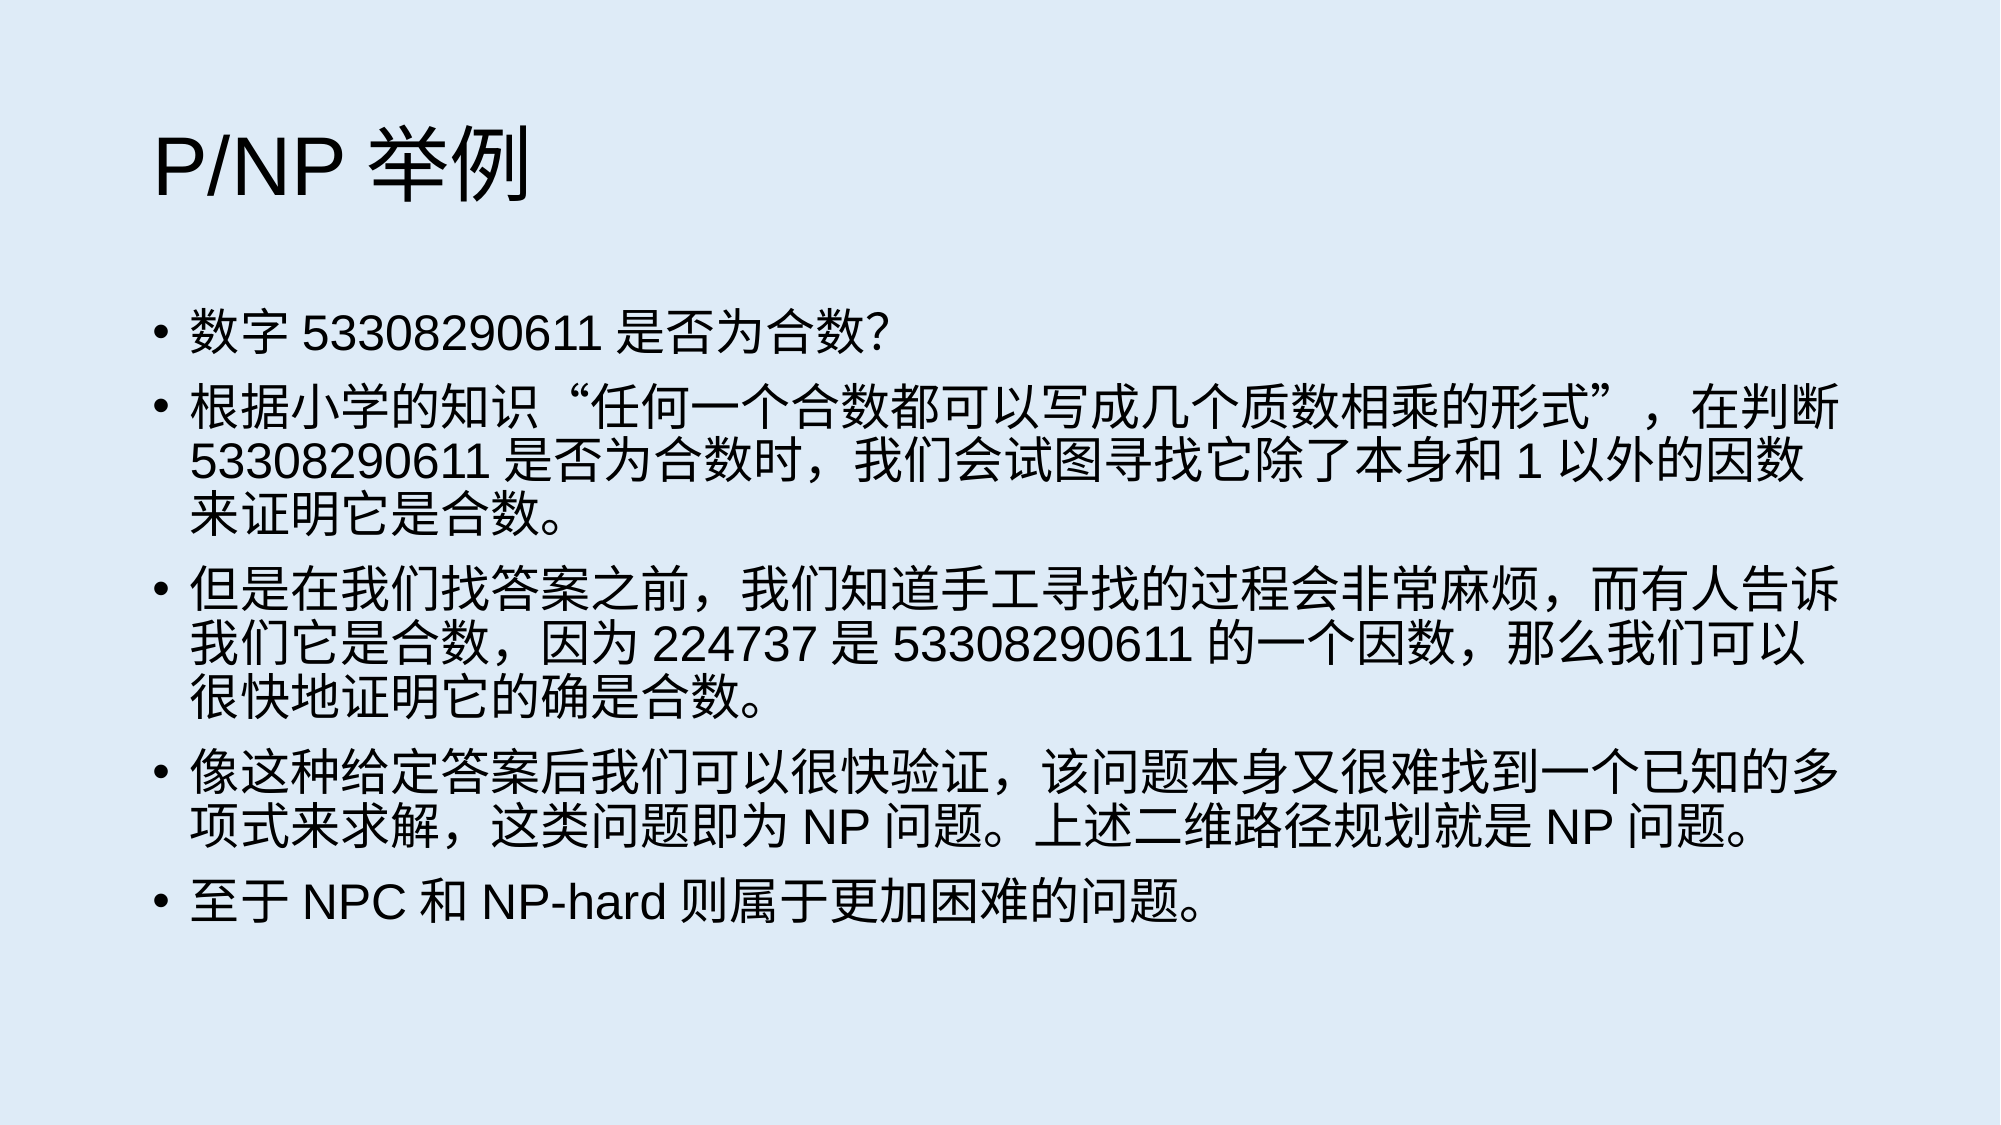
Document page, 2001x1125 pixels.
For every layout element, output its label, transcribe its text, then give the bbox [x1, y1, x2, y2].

list 数字53308290611是否为合数？ 根据小学的知识“任何一个合数都可以写成几个质数相乘的形式”，在判断53308290611是否为合数时，我们会试图寻找它除了本身和1以外的因数来证明它是合数。 但是在我们找答案之前，我们知道手工寻找的过程会非常麻烦，而有人告诉我们它是合数，因为224737是53308290611的一个因数，那么我们可以很快地证明它的确是合数。 像这种给定答案后我们可以很快验证，该问题本身又很难找到一个已知的多项式来求解，这类问题即为NP问题。上述二维路径规划就是NP问题。 至于NPC和NP-hard则属于更加困难的问题。 [137, 299, 1863, 1014]
title P/NP举例 [137, 59, 1863, 278]
